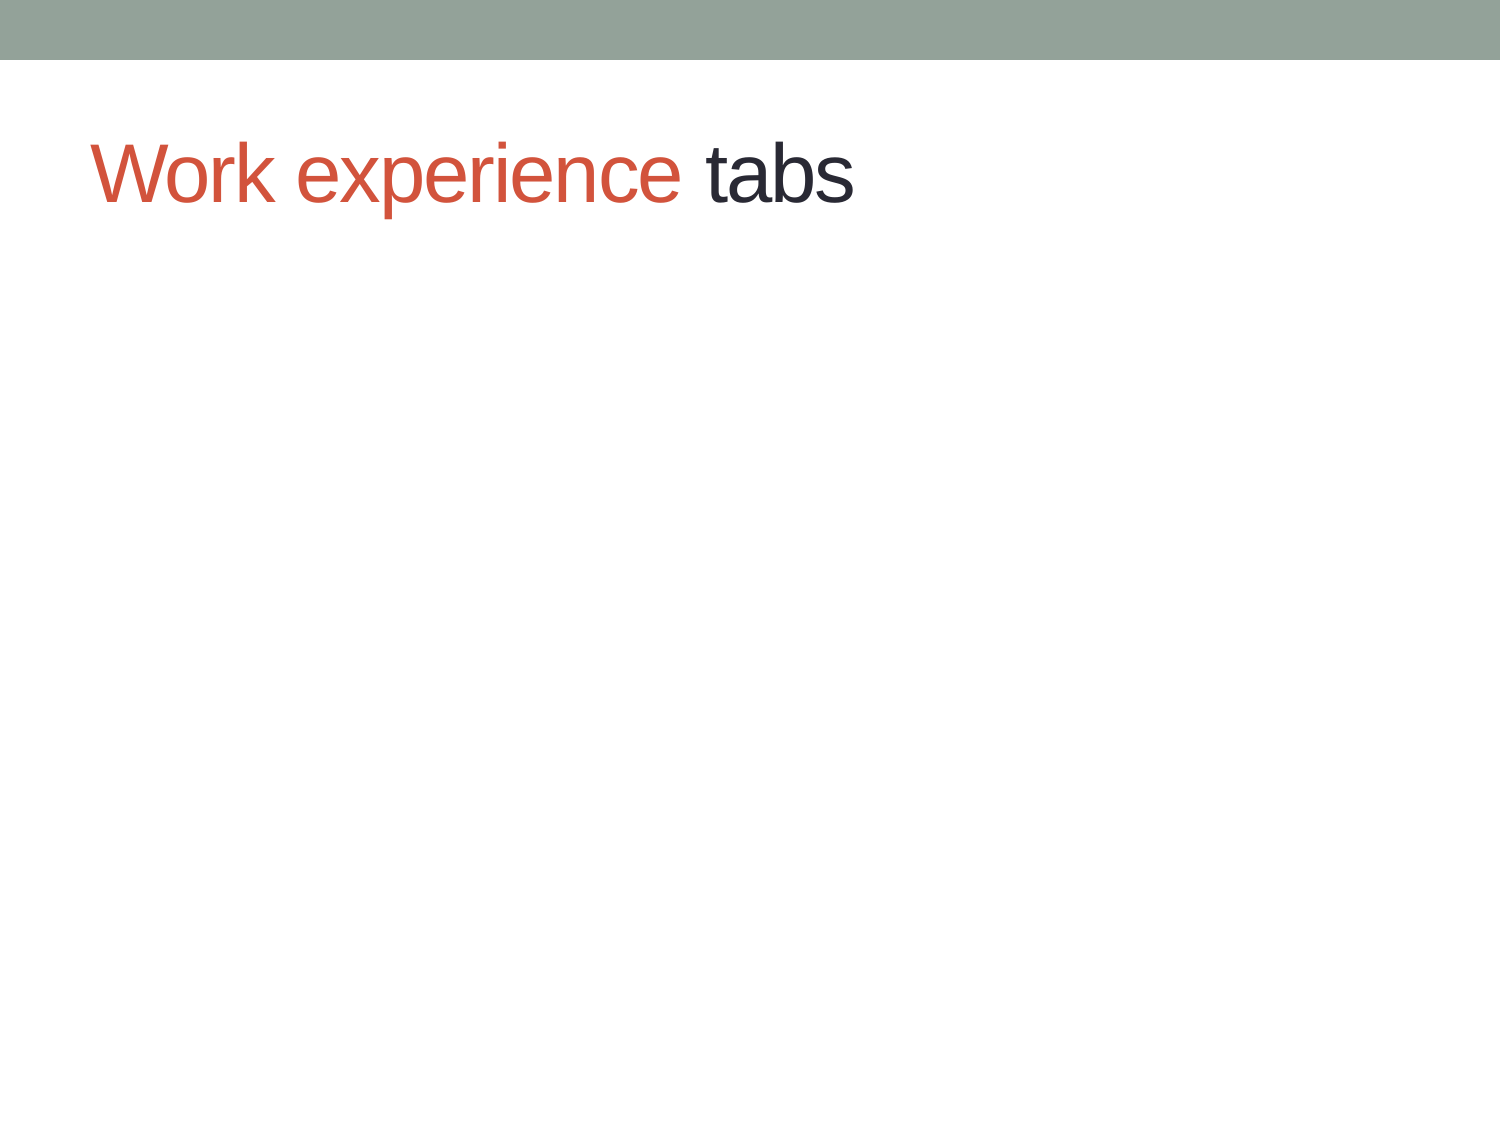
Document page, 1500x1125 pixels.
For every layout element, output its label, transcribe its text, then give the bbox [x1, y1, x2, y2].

title Work experience tabs [75, 87, 1425, 250]
